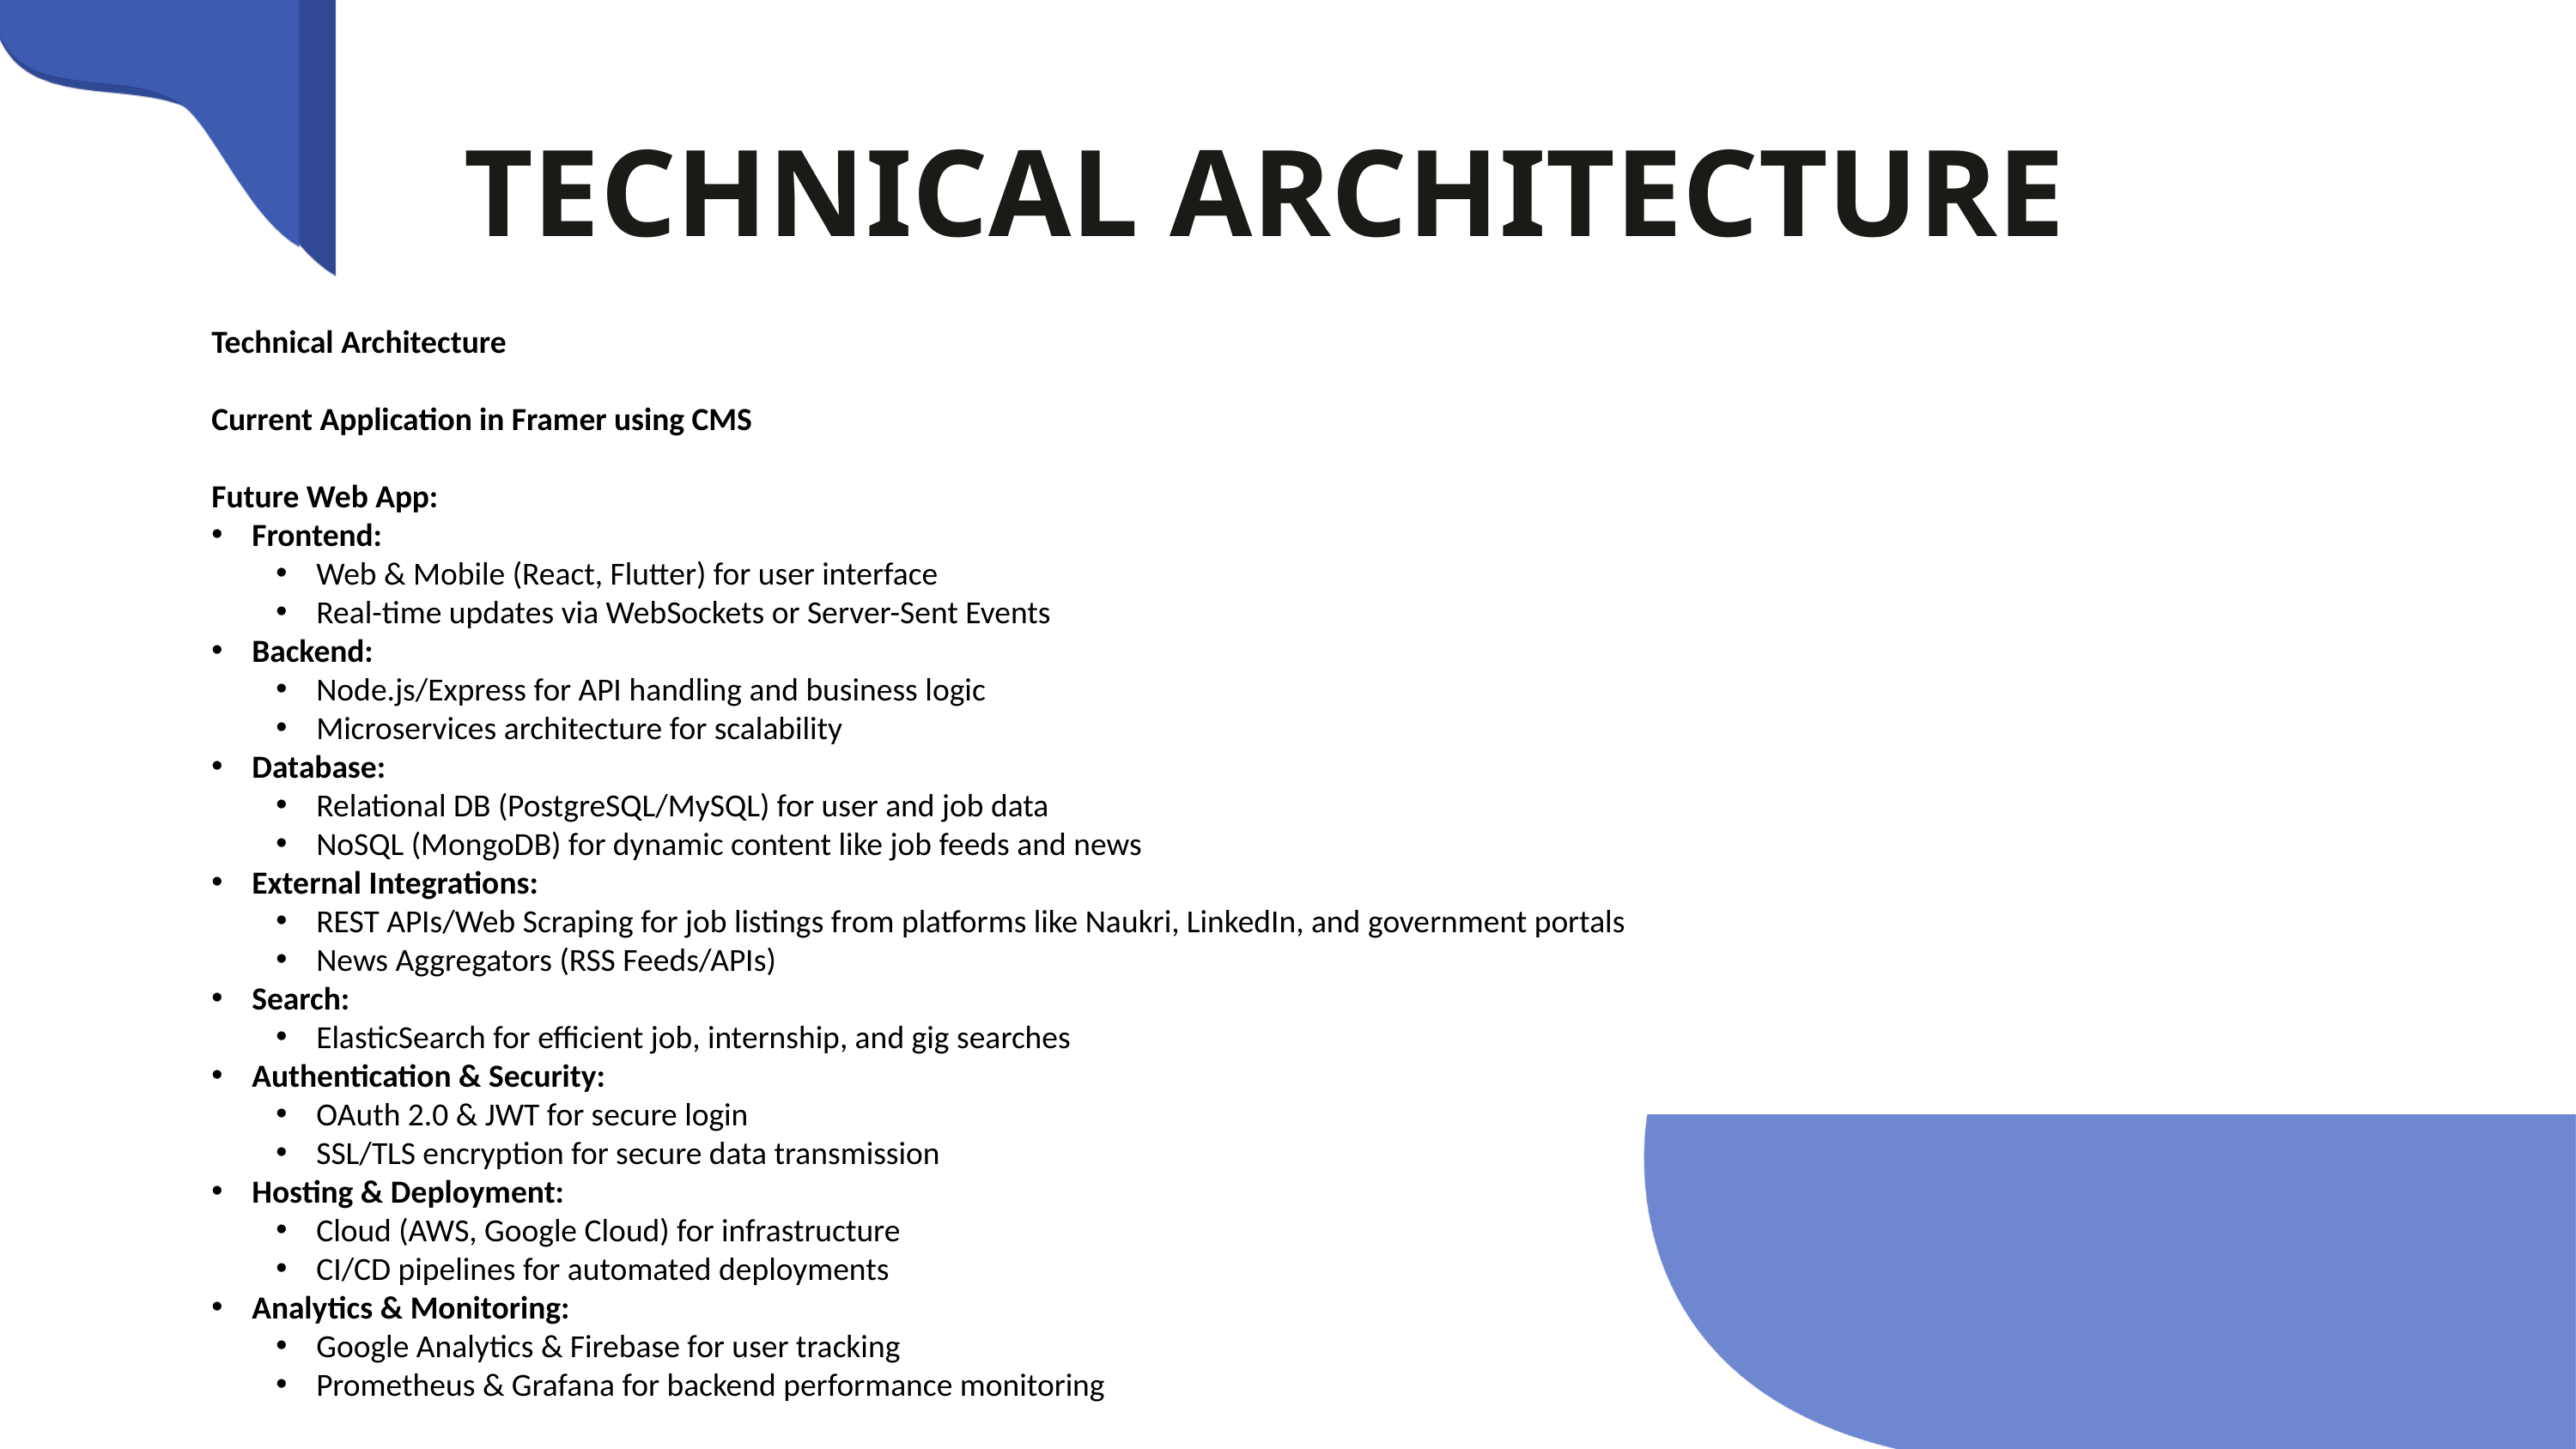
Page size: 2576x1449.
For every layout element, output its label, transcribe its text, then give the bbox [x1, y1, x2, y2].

text_box Technical Architecture Current Application in Framer using CMS Future Web App: Frontend: Web & Mobile (React, Flutter) for user interface Real-time updates via WebSockets or Server-Sent Events Backend: Node.js/Express for API handling and business logic Microservices architecture for scalability Database: Relational DB (PostgreSQL/MySQL) for user and job data NoSQL (MongoDB) for dynamic content like job feeds and news External Integrations: REST APIs/Web Scraping for job listings from platforms like Naukri, LinkedIn, and government portals News Aggregators (RSS Feeds/APIs) Search: ElasticSearch for efficient job, internship, and gig searches Authentication & Security: OAuth 2.0 & JWT for secure login SSL/TLS encryption for secure data transmission Hosting & Deployment: Cloud (AWS, Google Cloud) for infrastructure CI/CD pipelines for automated deployments Analytics & Monitoring: Google Analytics & Firebase for user tracking Prometheus & Grafana for backend performance monitoring [198, 314, 1980, 1448]
text_box [0, 247, 337, 276]
text_box TECHNICAL ARCHITECTURE [299, 146, 2229, 260]
text_box [1585, 1114, 2576, 1449]
text_box [300, 0, 337, 146]
text_box [0, 0, 300, 247]
